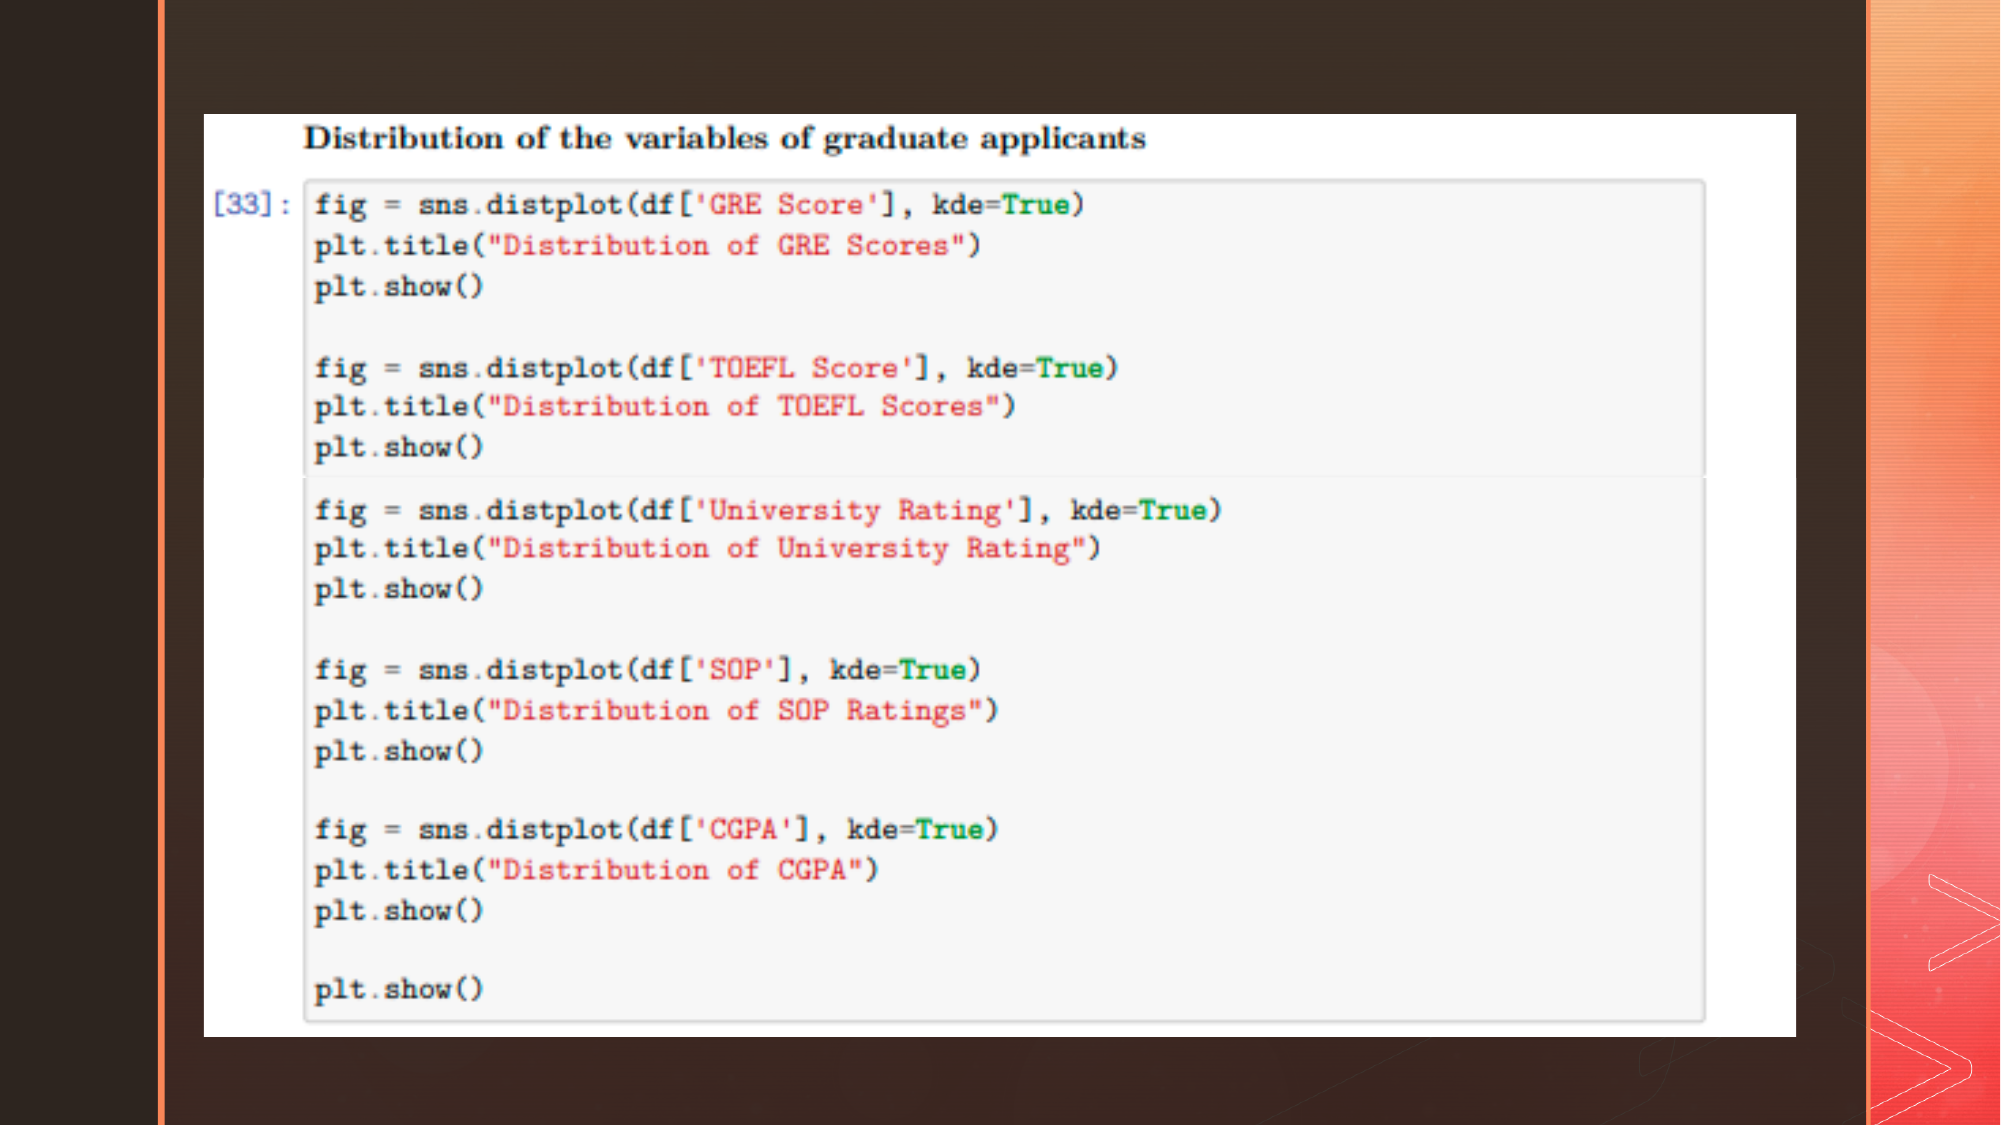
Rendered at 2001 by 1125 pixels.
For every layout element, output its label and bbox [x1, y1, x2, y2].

picture [1871, 0, 2001, 1125]
picture [203, 114, 1797, 1037]
